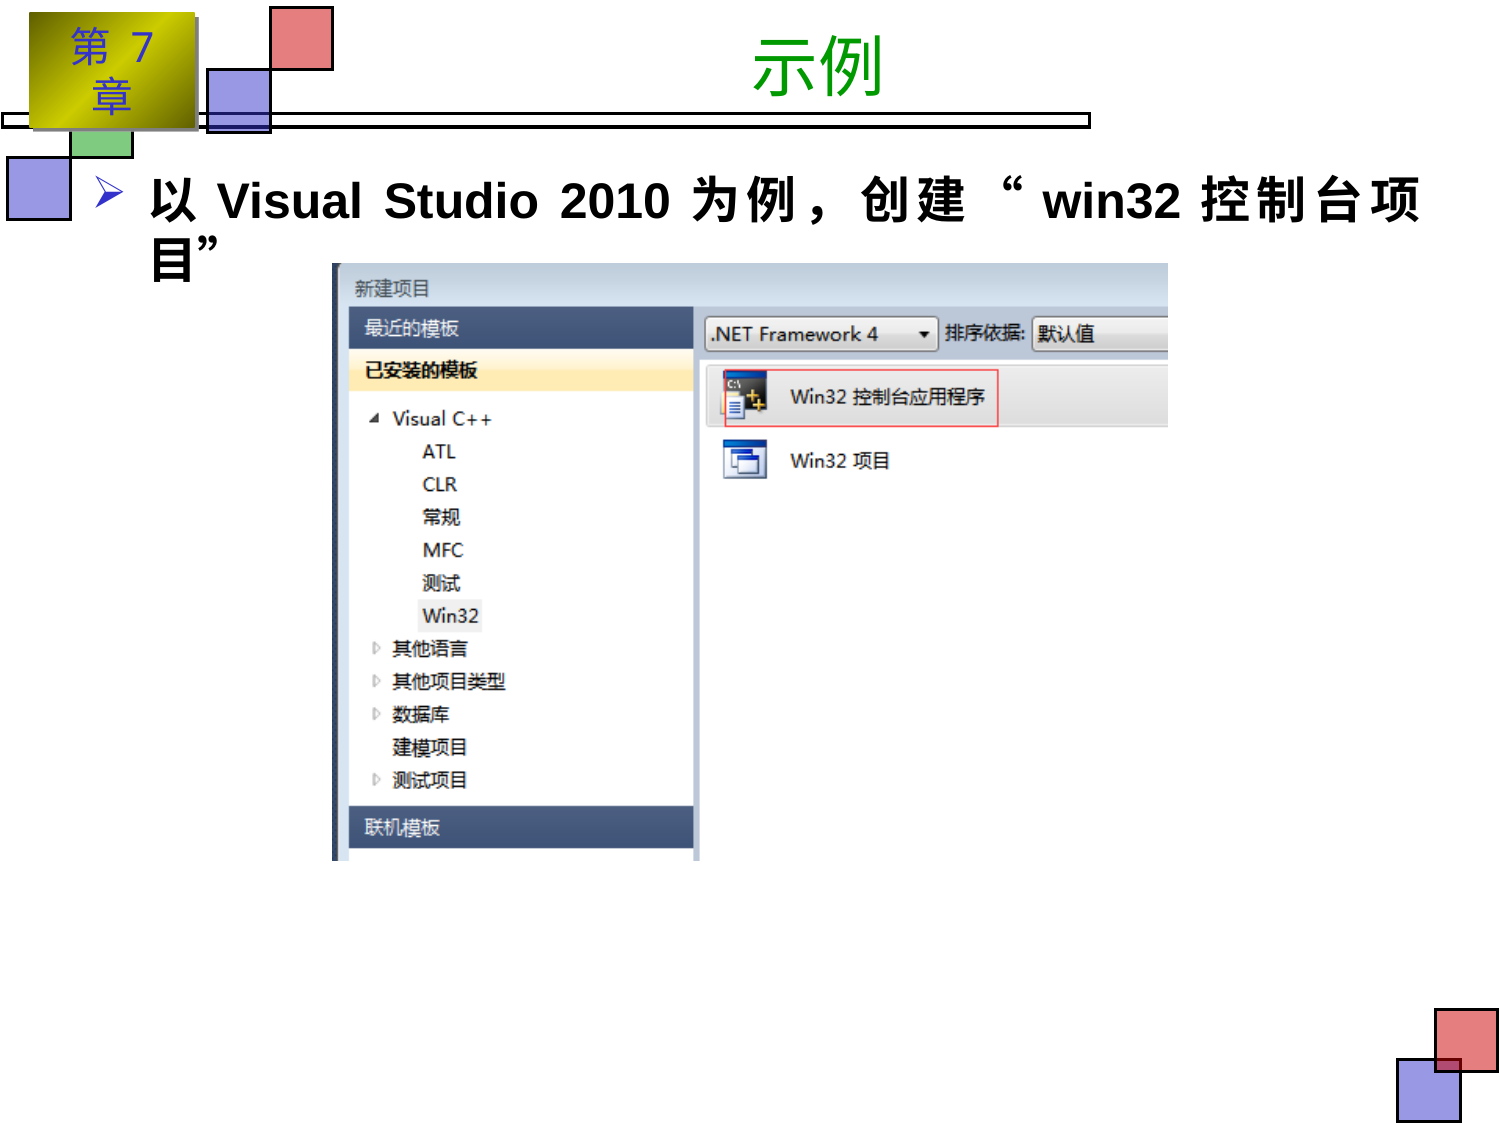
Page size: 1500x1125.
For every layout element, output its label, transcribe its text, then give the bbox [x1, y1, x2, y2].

title 示例 [324, 14, 1313, 116]
picture [332, 263, 1168, 861]
list 以Visual Studio 2010为例，创建“win32控制台项目” [76, 160, 1436, 1059]
